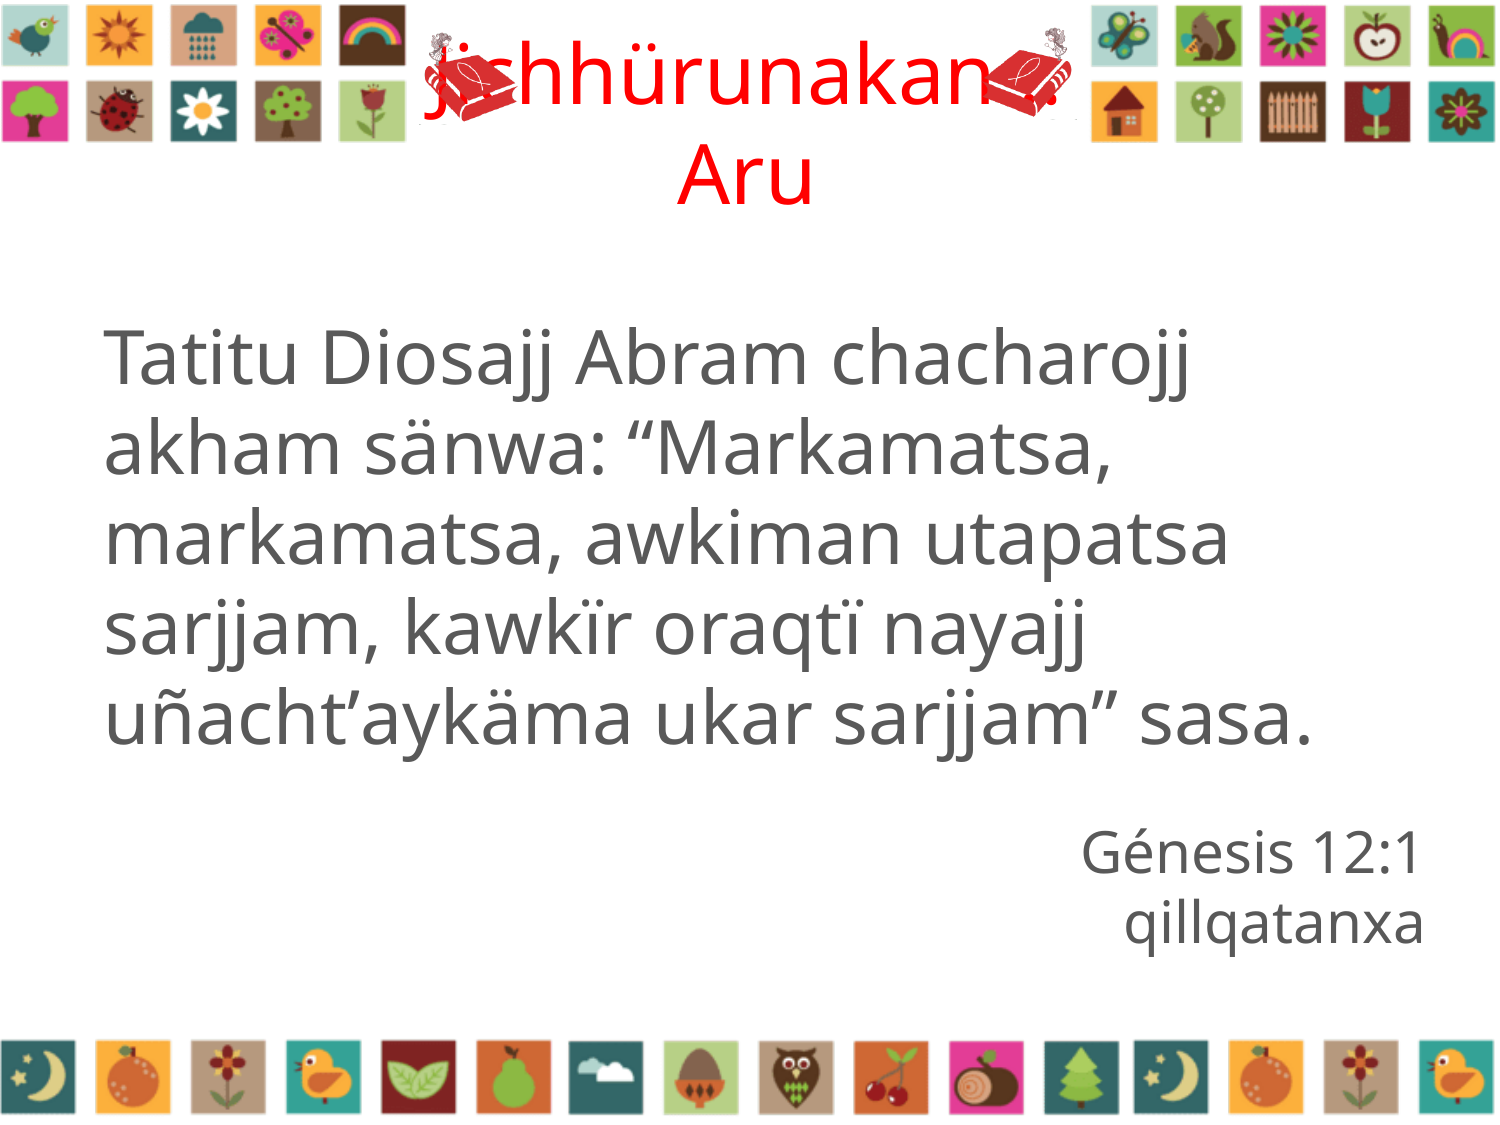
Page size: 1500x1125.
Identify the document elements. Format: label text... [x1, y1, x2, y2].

text_box Tatitu Diosajj Abram chacharojj akham sänwa: “Markamatsa, markamatsa, awkiman utapatsa sarjjam, kawkïr oraqtï nayajj uñachtʼaykäma ukar sarjjam” sasa. [88, 302, 1459, 768]
picture [0, 3, 550, 150]
text_box Jichhürunakan... Aru [414, 13, 1080, 229]
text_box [0, 1028, 1500, 1118]
picture [950, 3, 1500, 150]
text_box Génesis 12:1 qillqatanxa [808, 807, 1441, 963]
